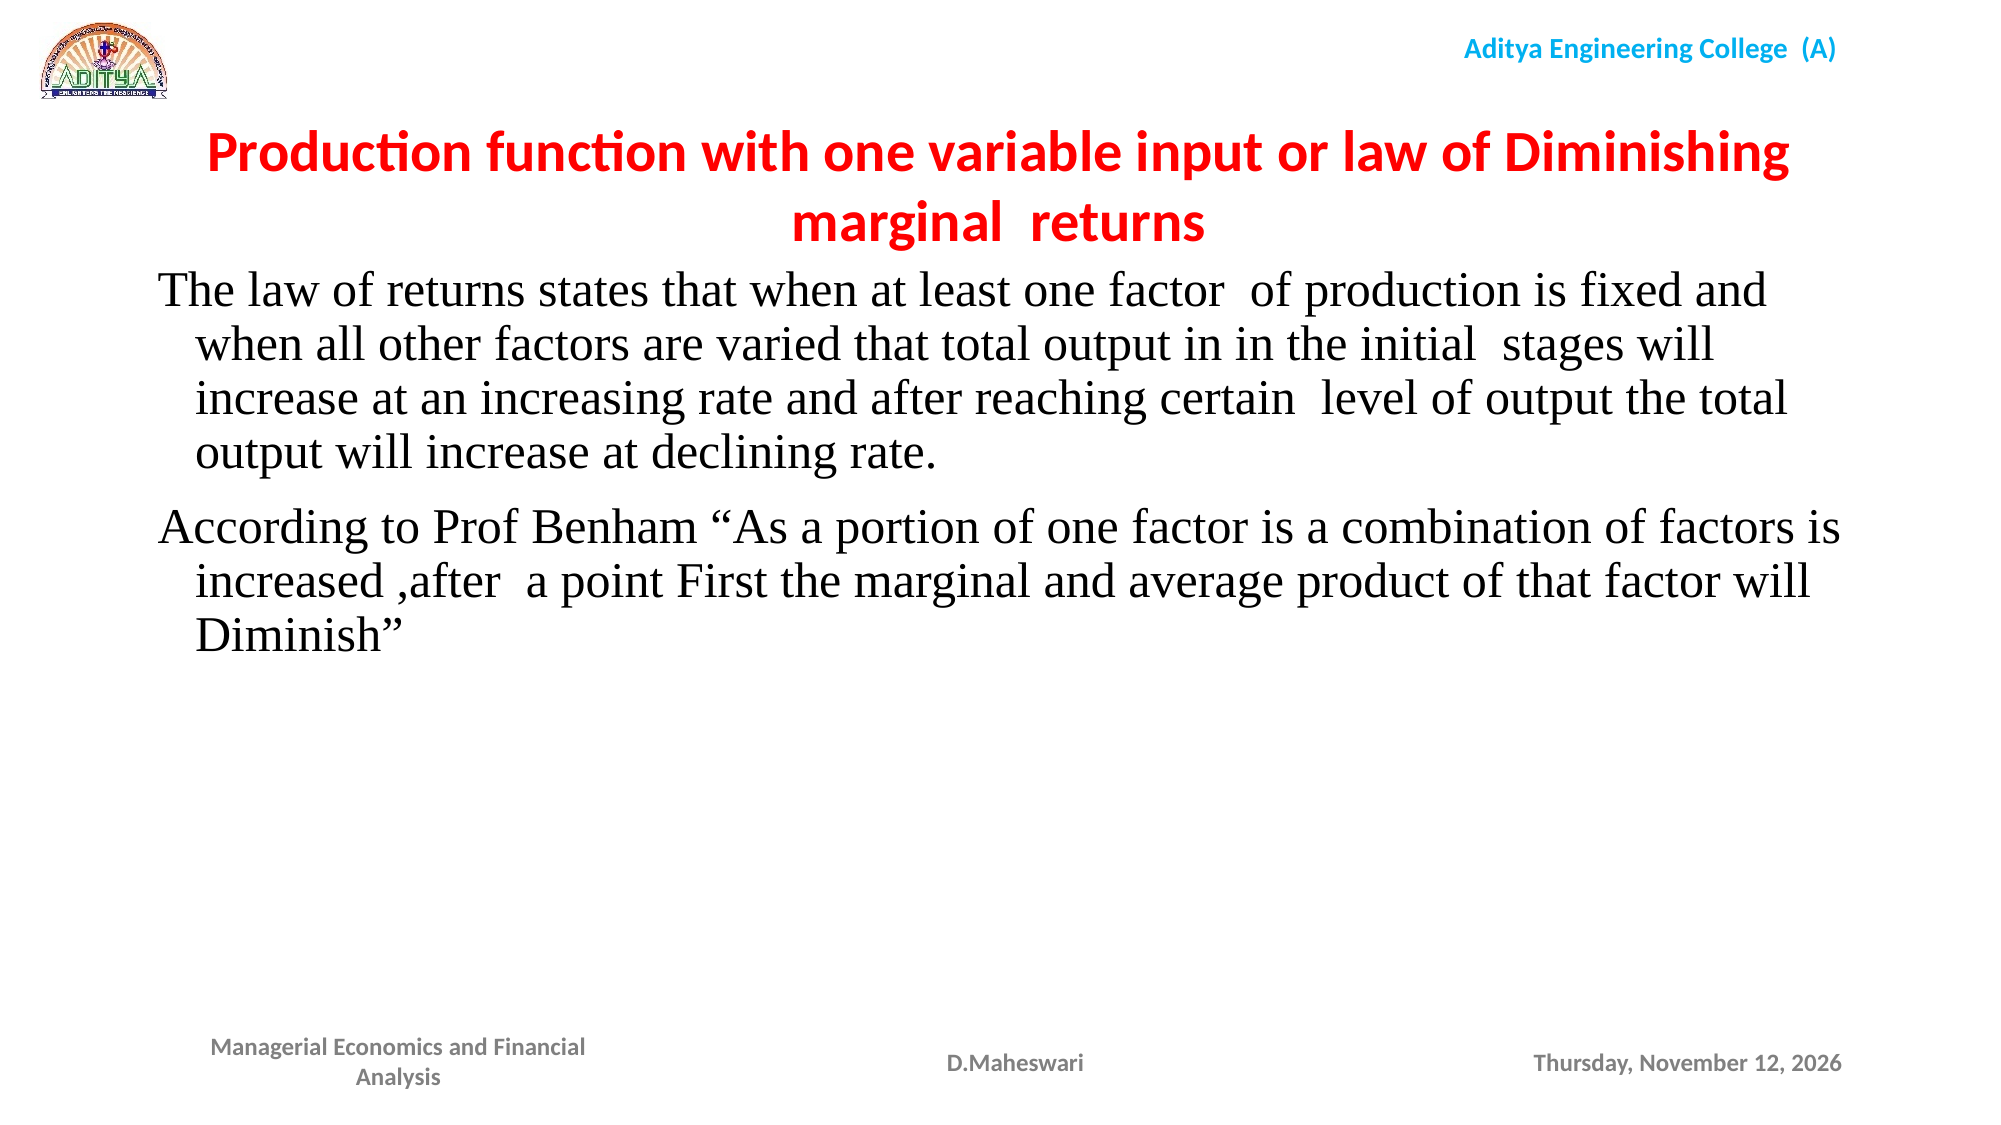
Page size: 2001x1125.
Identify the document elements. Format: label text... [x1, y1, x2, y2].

footer D.Maheswari [843, 1031, 1188, 1092]
text_box Production function with one variable input or law of Diminishing marginal returns [132, 105, 1866, 261]
list The law of returns states that when at least one factor of production is fixed and when all other factors are varied that total output in in the initial stages will increase at an increasing rate and after reaching certain level of output the total output will increase at declining rate. According to Prof Benham “As a portion of one factor is a combination of factors is increased ,after a point First the marginal and average product of that factor will Diminish” [142, 256, 1868, 1000]
picture [39, 22, 168, 99]
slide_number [1515, 1031, 1861, 1092]
